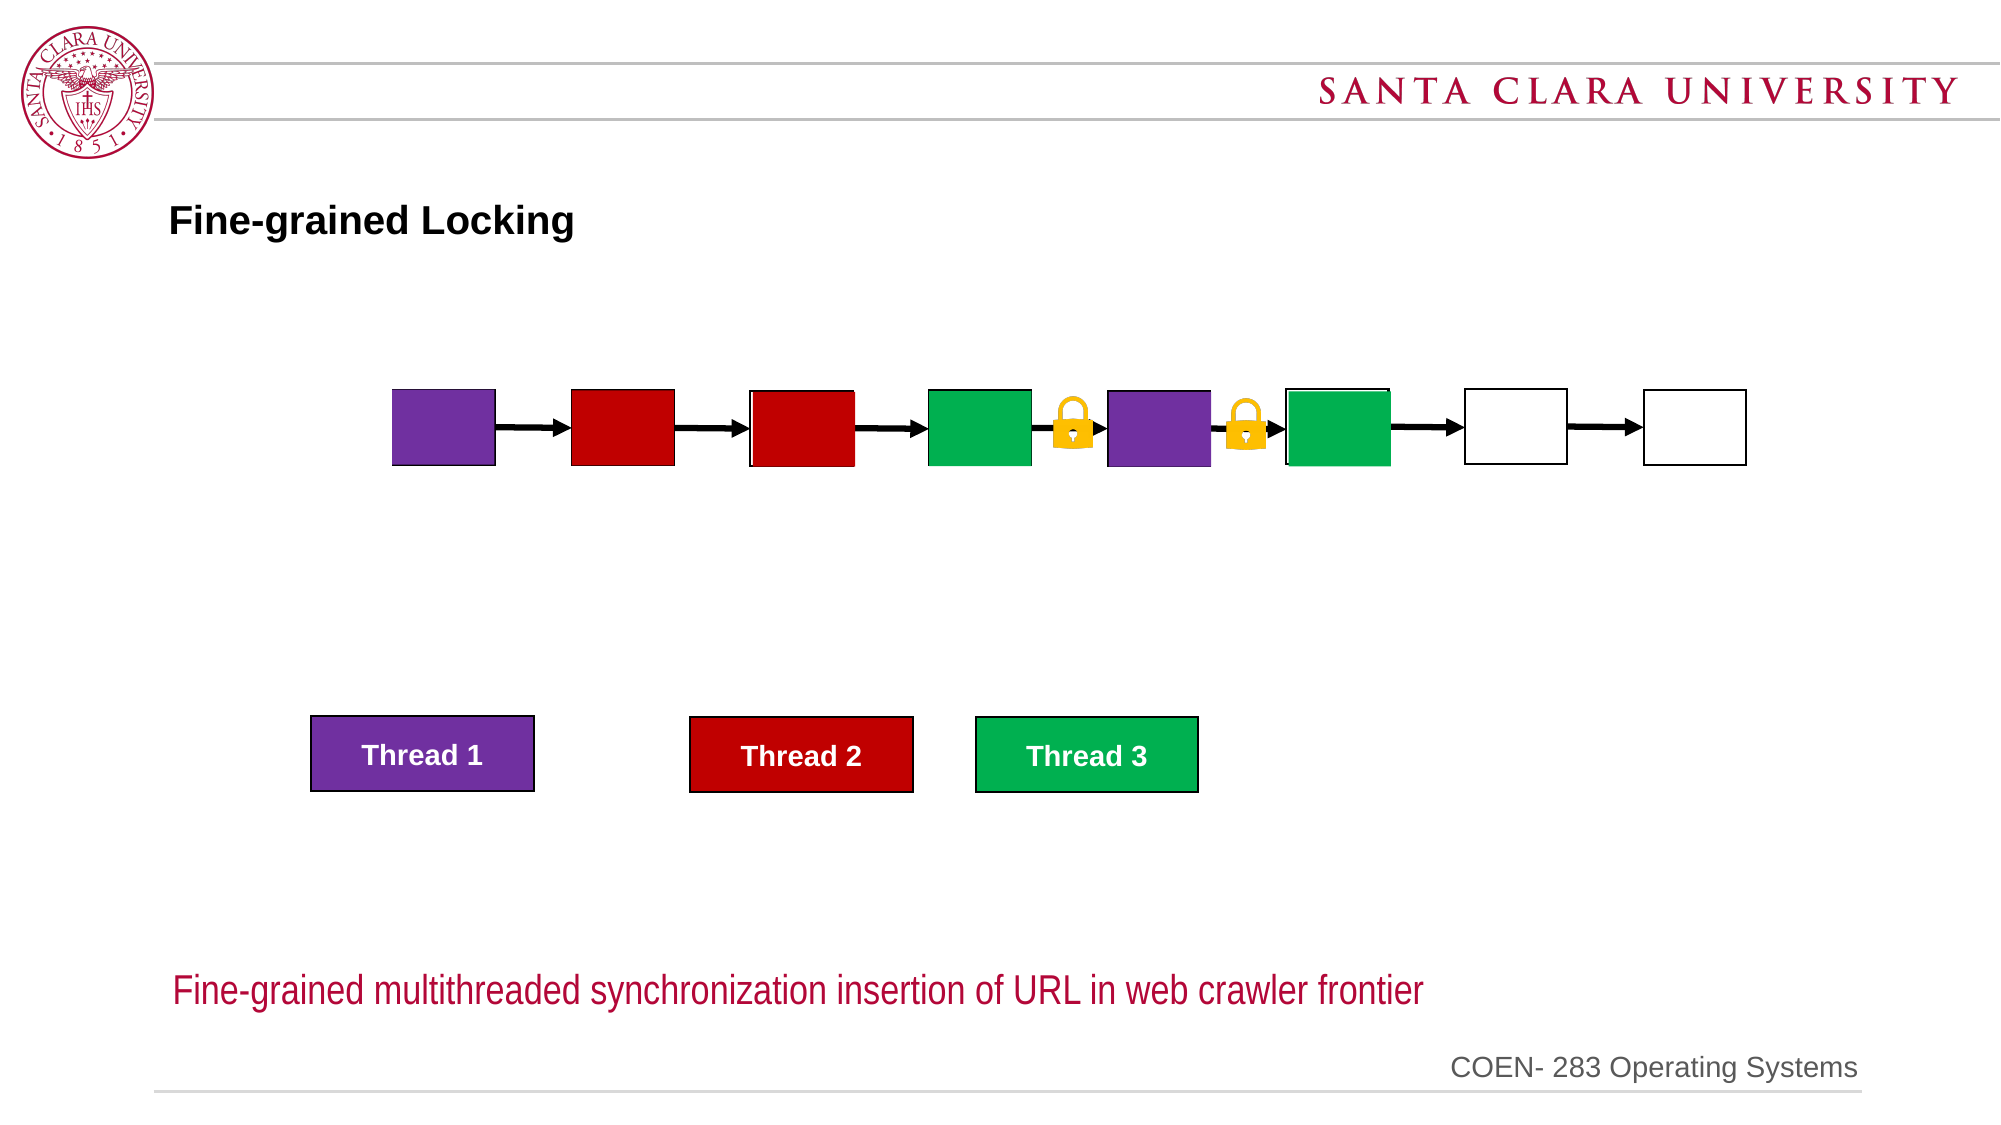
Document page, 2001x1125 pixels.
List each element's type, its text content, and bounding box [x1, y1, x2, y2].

text_box Fine-grained multithreaded synchronization insertion of URL in web crawler frontier [157, 955, 1906, 1020]
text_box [393, 389, 1746, 467]
text_box Thread 2 [689, 716, 914, 793]
picture [1320, 77, 1958, 104]
picture [1039, 388, 1107, 457]
picture [21, 26, 154, 159]
text_box Thread 3 [975, 716, 1199, 793]
title Fine-grained Locking [153, 191, 1863, 251]
text_box Thread 1 [310, 715, 535, 792]
picture [1212, 390, 1280, 458]
list COEN- 283 Operating Systems [1238, 1026, 1874, 1092]
